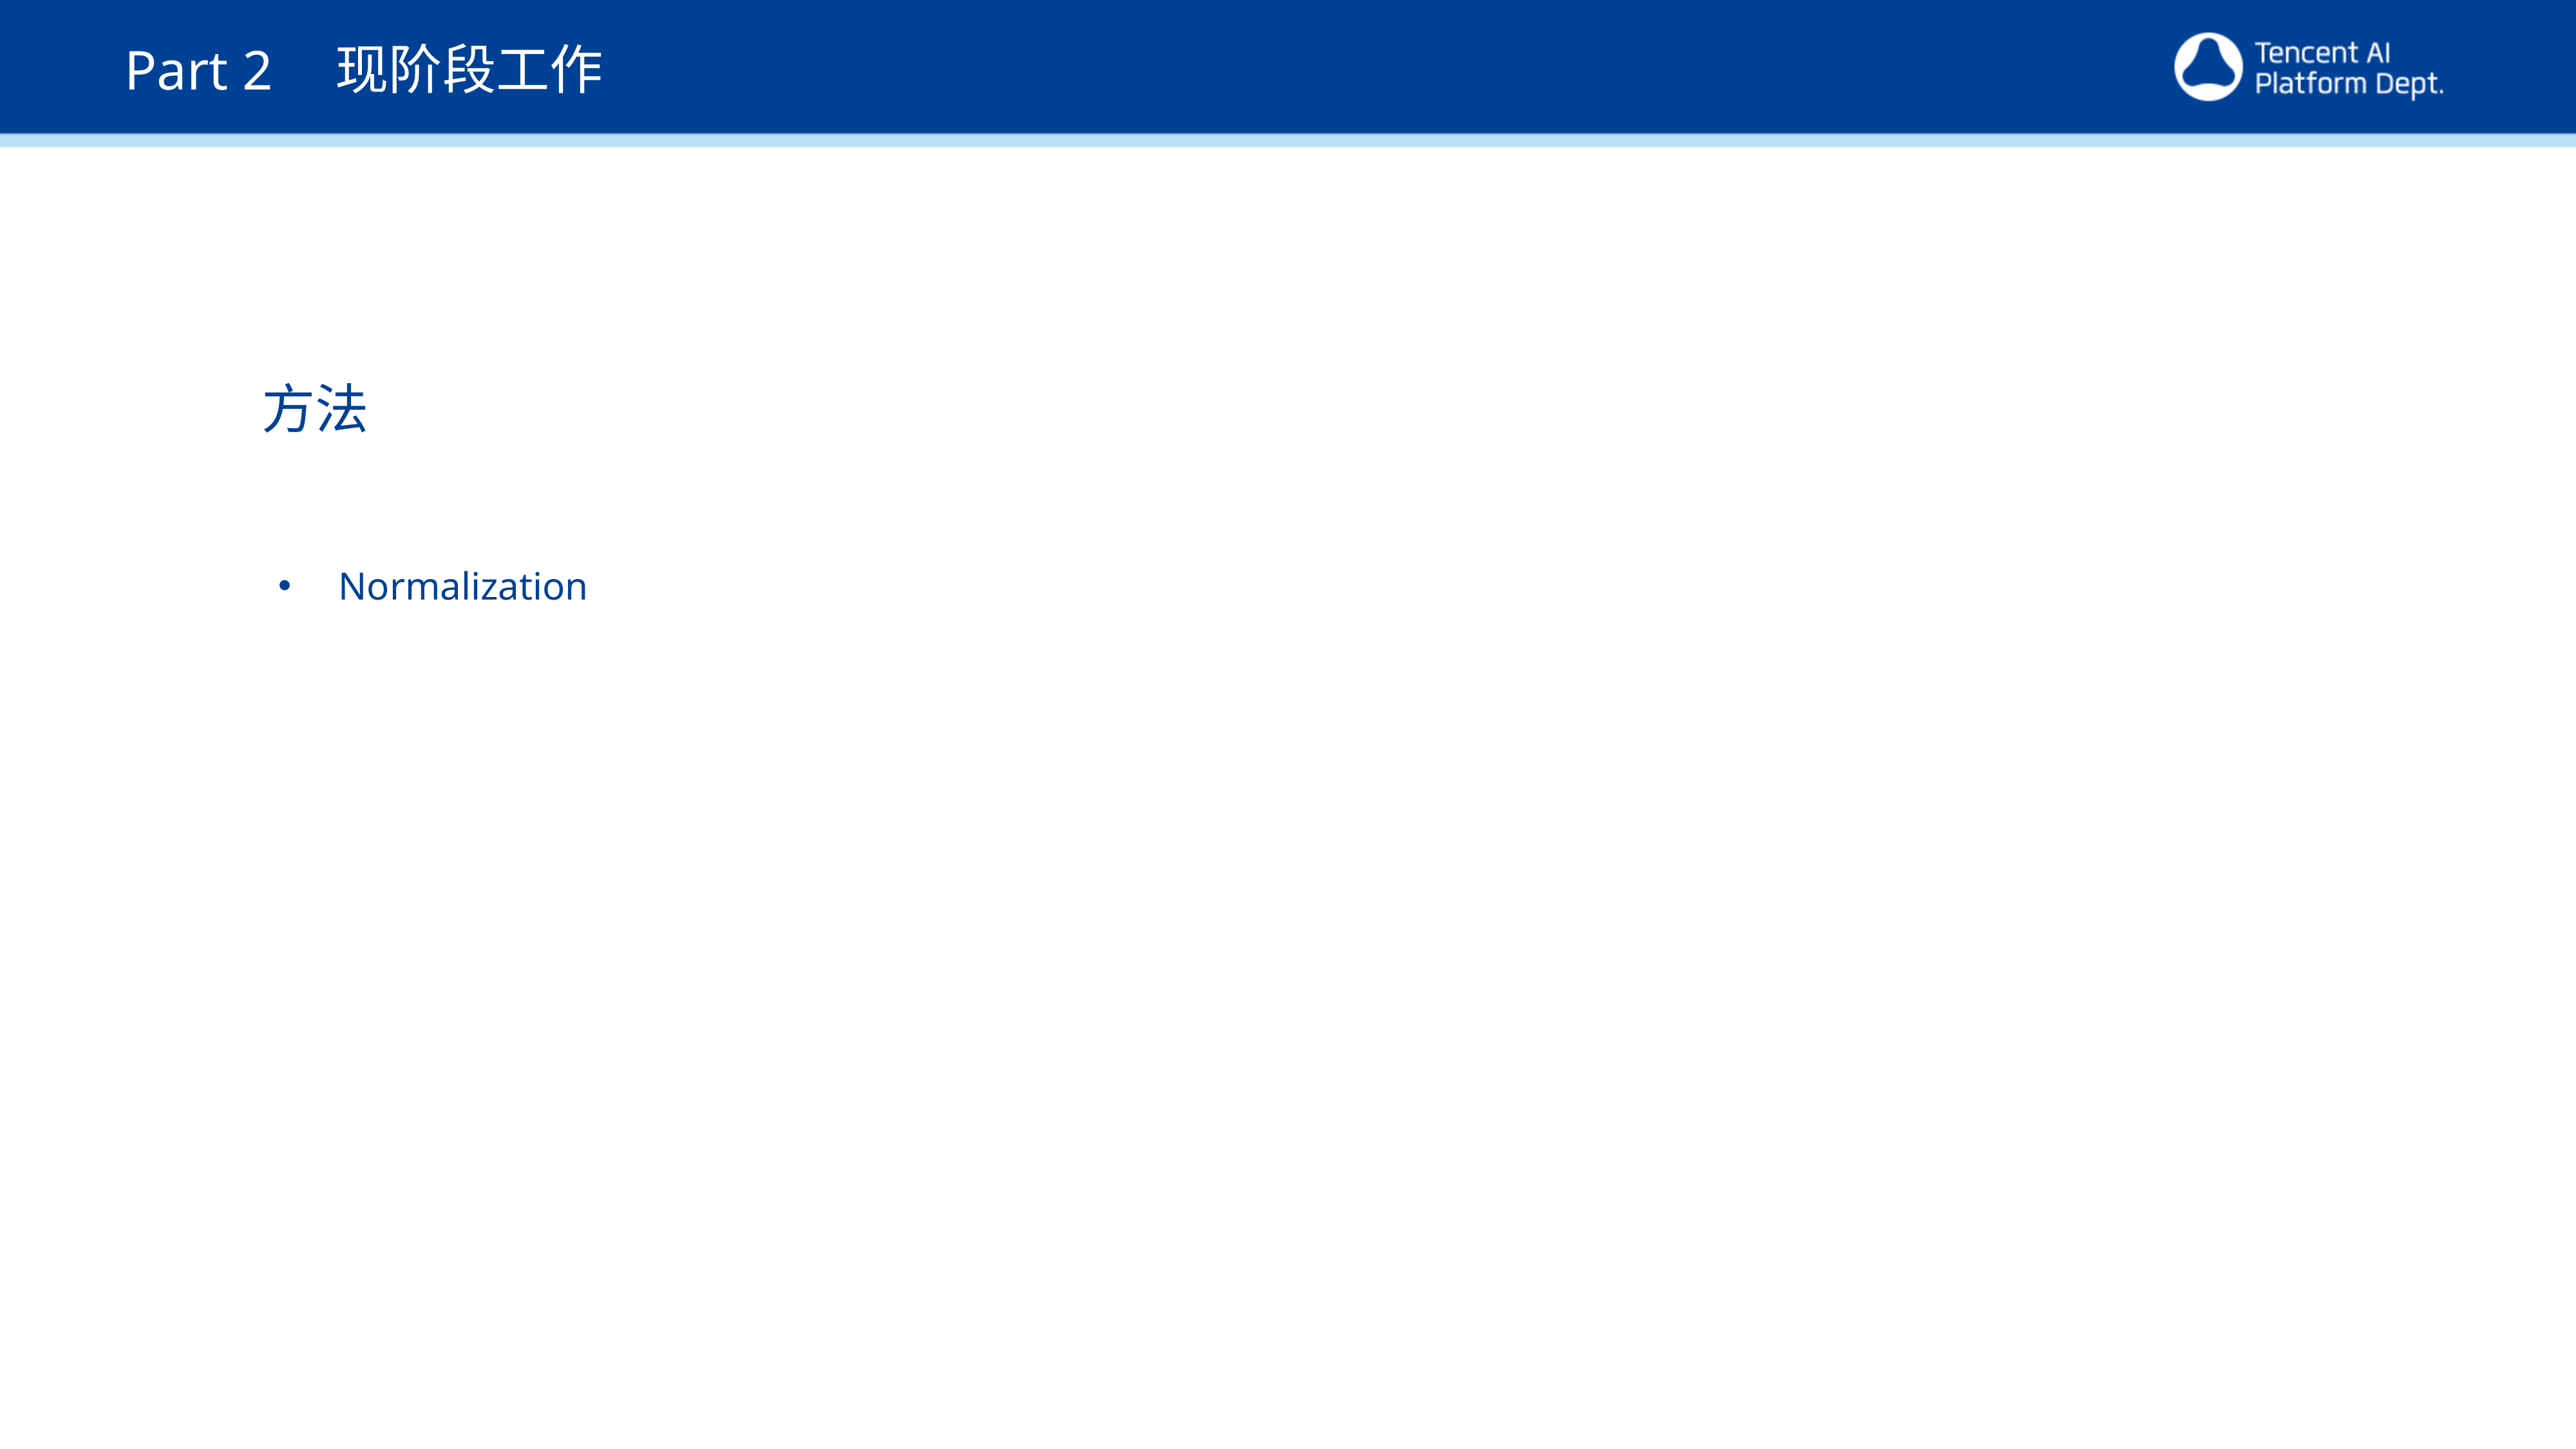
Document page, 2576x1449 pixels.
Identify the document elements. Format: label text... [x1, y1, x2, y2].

text_box Normalization [269, 535, 2247, 612]
picture [0, 0, 2576, 1449]
text_box 现阶段工作 [325, 30, 737, 105]
text_box 方法 [252, 370, 842, 444]
text_box Part 2 [115, 32, 308, 106]
